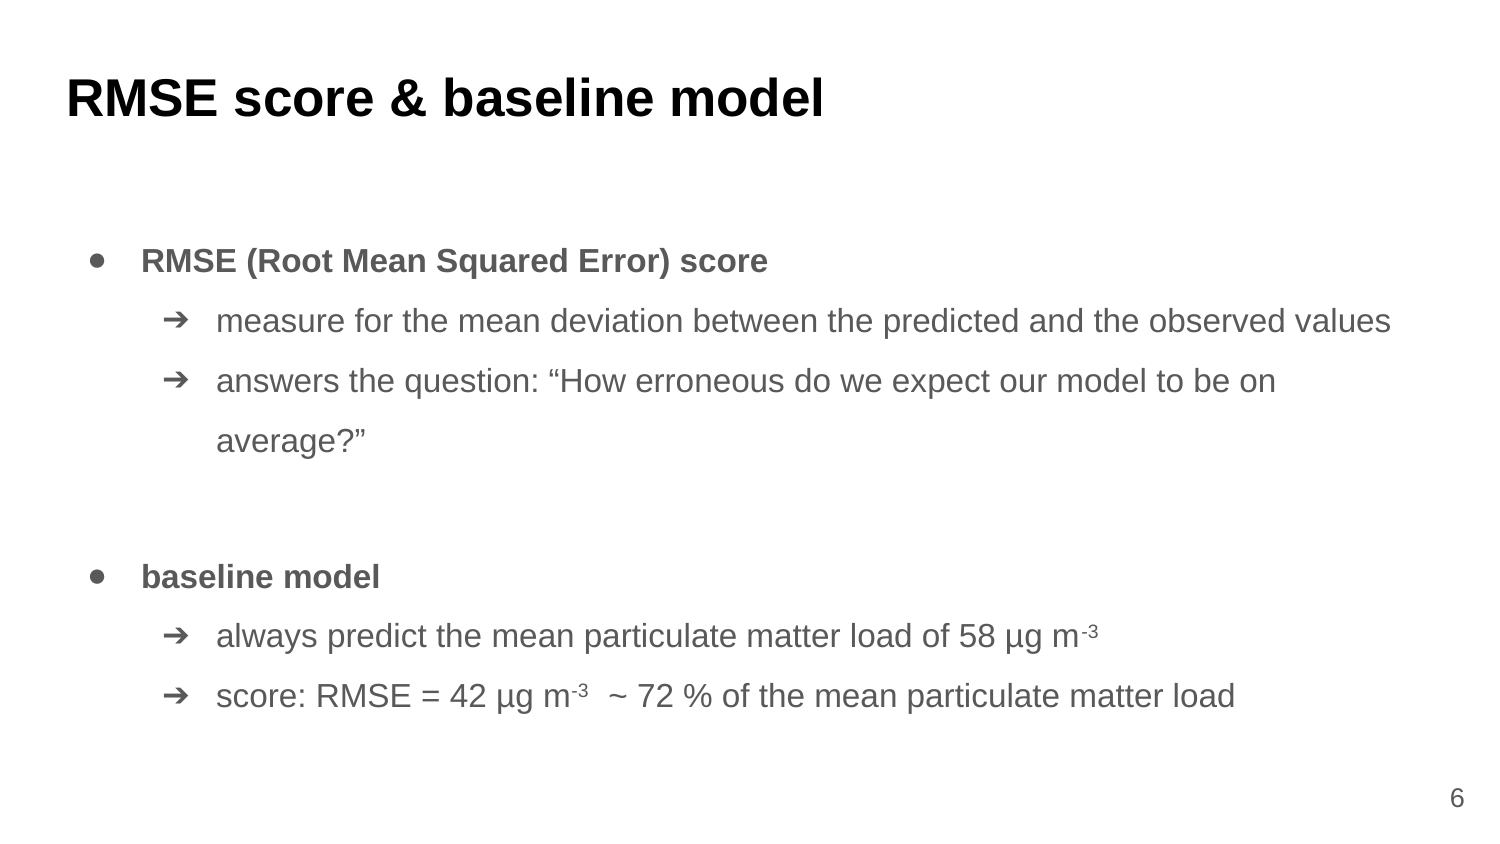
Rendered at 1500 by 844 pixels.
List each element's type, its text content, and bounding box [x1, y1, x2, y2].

title RMSE score & baseline model [51, 48, 1449, 143]
slide_number ‹#› [1389, 764, 1480, 830]
list RMSE (Root Mean Squared Error) score measure for the mean deviation between the predicted and the observed values answers the question: “How erroneous do we expect our model to be on average?” baseline model always predict the mean particulate matter load of 58 µg m-3 score: RMSE = 42 µg m-3 ~ 72 % of the mean particulate matter load [51, 204, 1449, 765]
